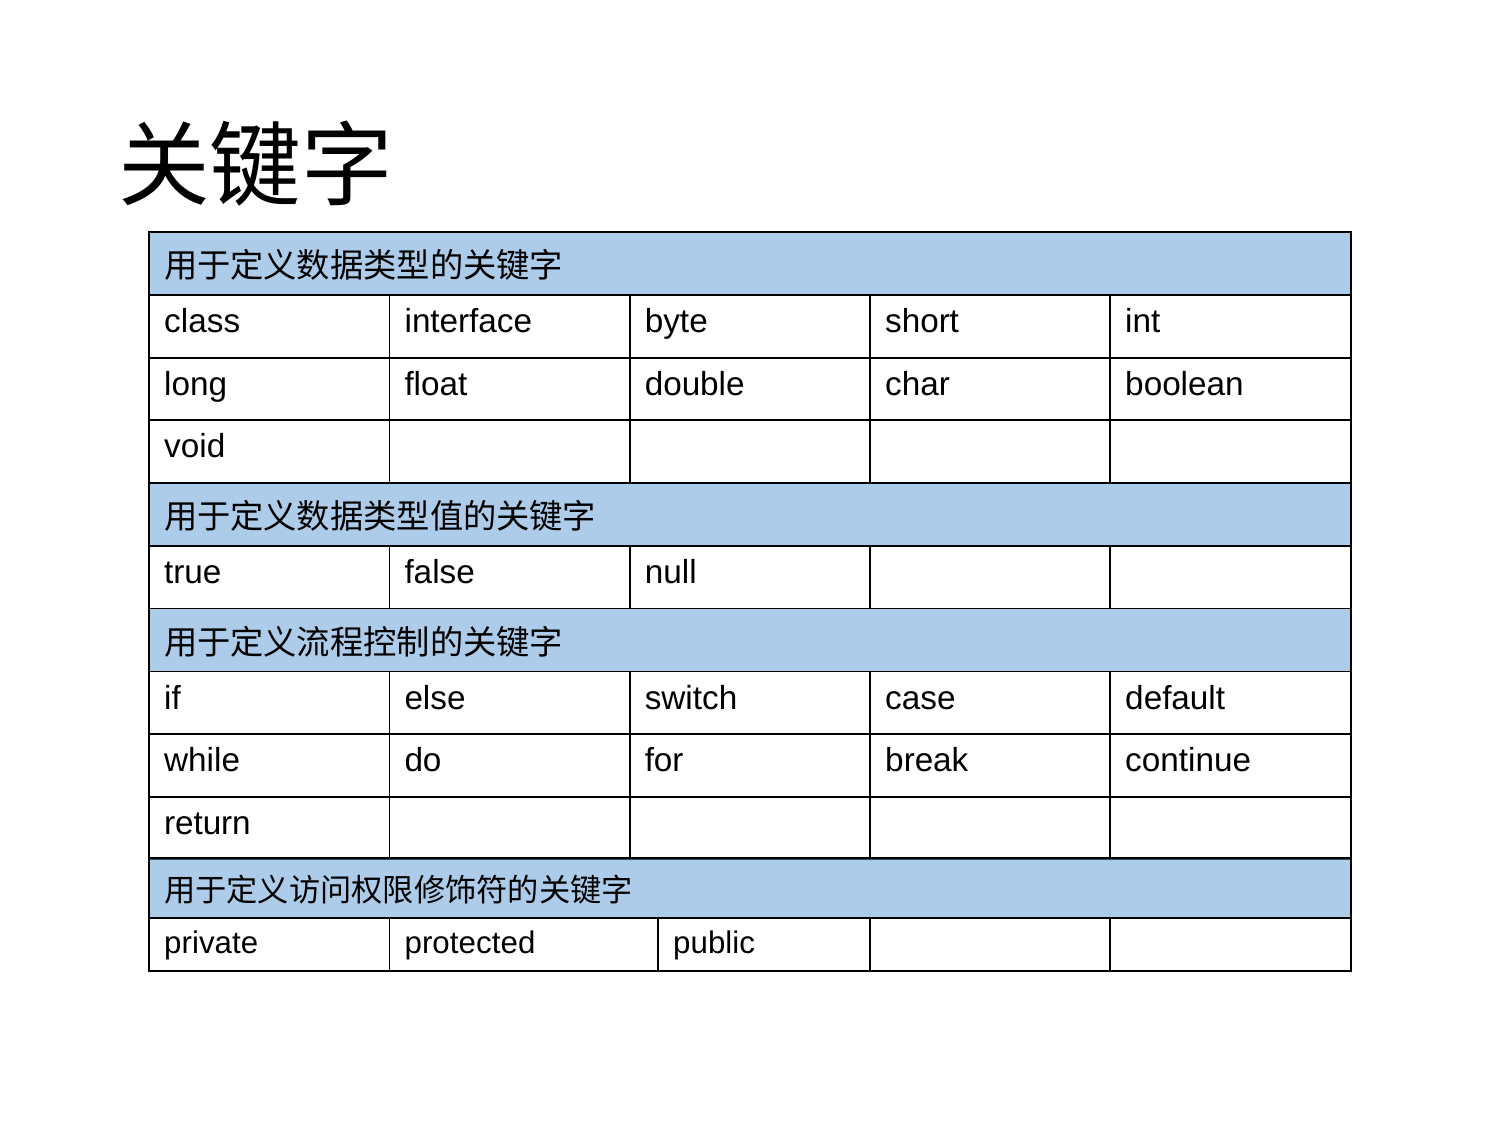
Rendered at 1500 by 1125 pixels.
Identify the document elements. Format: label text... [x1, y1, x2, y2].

title 关键字 [103, 59, 1397, 278]
table_cell [1111, 421, 1350, 482]
table_cell break [871, 735, 1109, 796]
table_cell char [871, 359, 1109, 419]
table_cell [390, 798, 629, 857]
table_cell private [150, 919, 389, 970]
table_cell [1111, 798, 1350, 857]
table_cell [871, 421, 1109, 482]
table_cell [1111, 919, 1350, 970]
table_cell class [150, 296, 389, 357]
table_cell short [871, 296, 1109, 357]
table_cell default [1111, 672, 1350, 733]
table_cell return [150, 798, 389, 857]
table_header 用于定义访问权限修饰符的关键字 [150, 859, 1350, 917]
table_cell double [631, 359, 869, 419]
table_cell [871, 798, 1109, 857]
table_cell true [150, 547, 389, 608]
table_cell [390, 421, 629, 482]
table_cell for [631, 735, 869, 796]
table_cell protected [390, 919, 657, 970]
table_cell interface [390, 296, 629, 357]
table_cell while [150, 735, 389, 796]
table_cell case [871, 672, 1109, 733]
table_header 用于定义数据类型的关键字 [150, 233, 1350, 294]
table_cell public [659, 919, 869, 970]
table_cell [871, 919, 1109, 970]
table_cell false [390, 547, 629, 608]
table_cell long [150, 359, 389, 419]
table_cell if [150, 672, 389, 733]
table_cell do [390, 735, 629, 796]
table_cell null [631, 547, 869, 608]
table_cell [871, 547, 1109, 608]
table_cell boolean [1111, 359, 1350, 419]
table_cell [1111, 547, 1350, 608]
table_cell [631, 421, 869, 482]
table_cell [631, 798, 869, 857]
table_cell switch [631, 672, 869, 733]
table_cell int [1111, 296, 1350, 357]
table_cell else [390, 672, 629, 733]
table_cell float [390, 359, 629, 419]
table_cell continue [1111, 735, 1350, 796]
table_cell 用于定义流程控制的关键字 [150, 609, 1350, 671]
table_cell 用于定义数据类型值的关键字 [150, 484, 1350, 545]
table_cell byte [631, 296, 869, 357]
table_cell void [150, 421, 389, 482]
